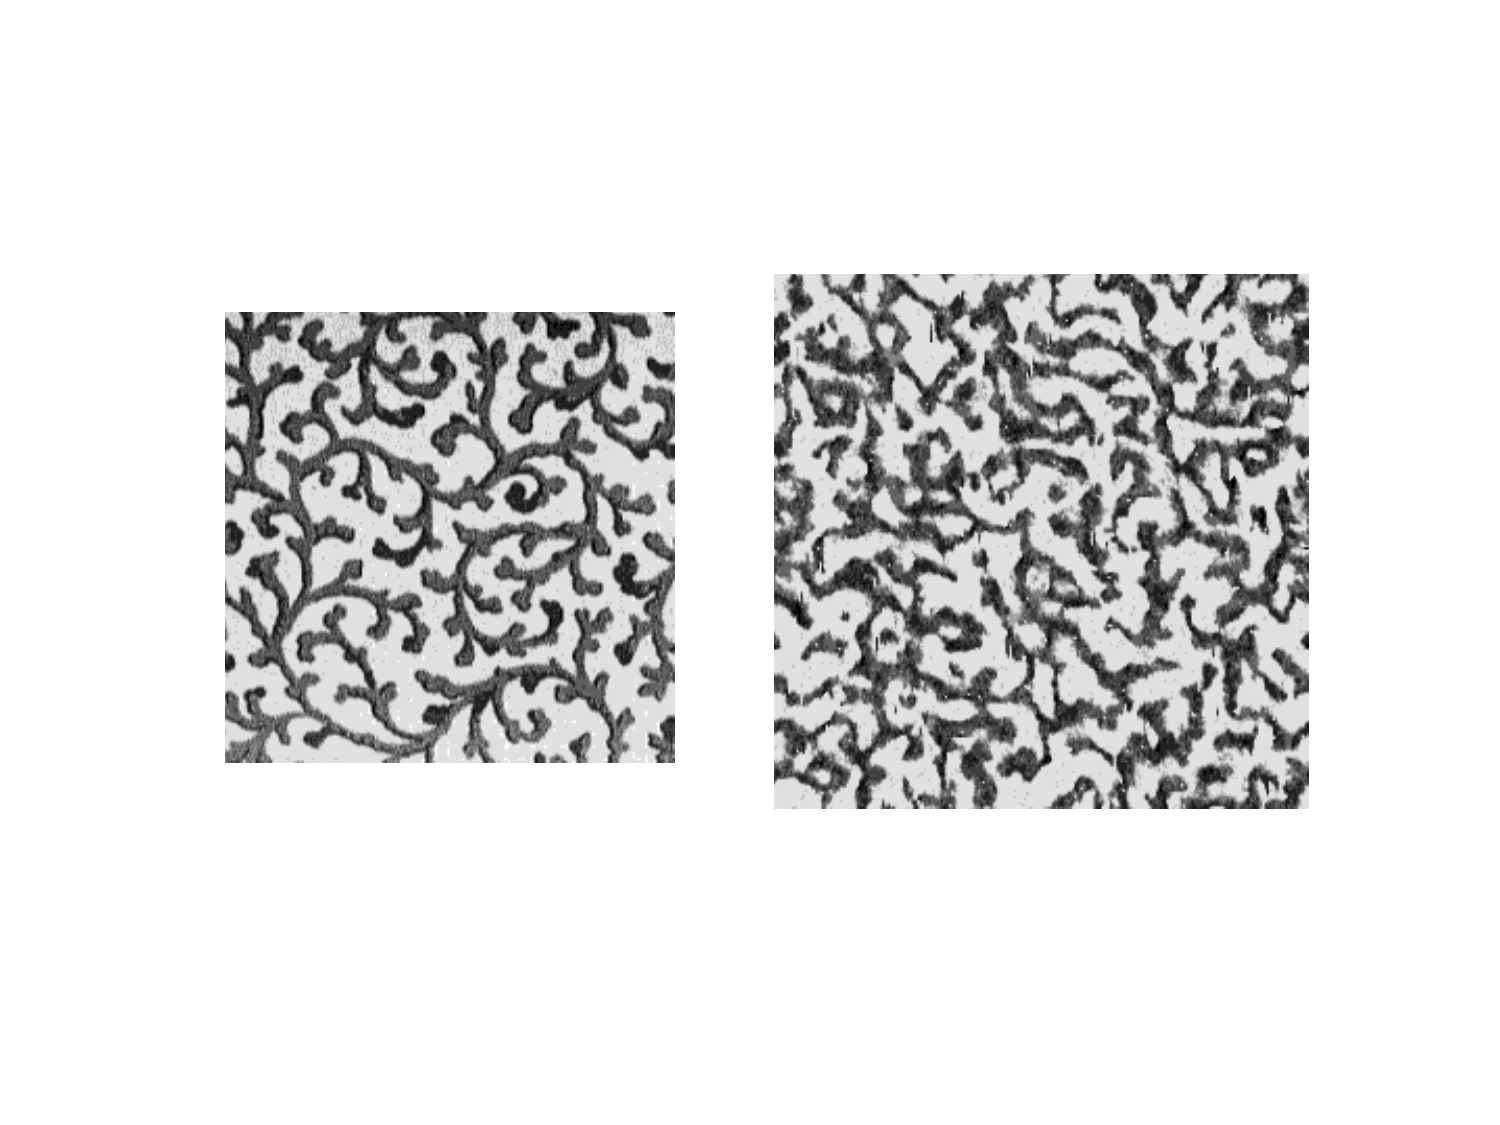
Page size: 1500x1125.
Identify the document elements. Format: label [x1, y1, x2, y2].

picture [224, 312, 676, 763]
picture [774, 274, 1309, 809]
